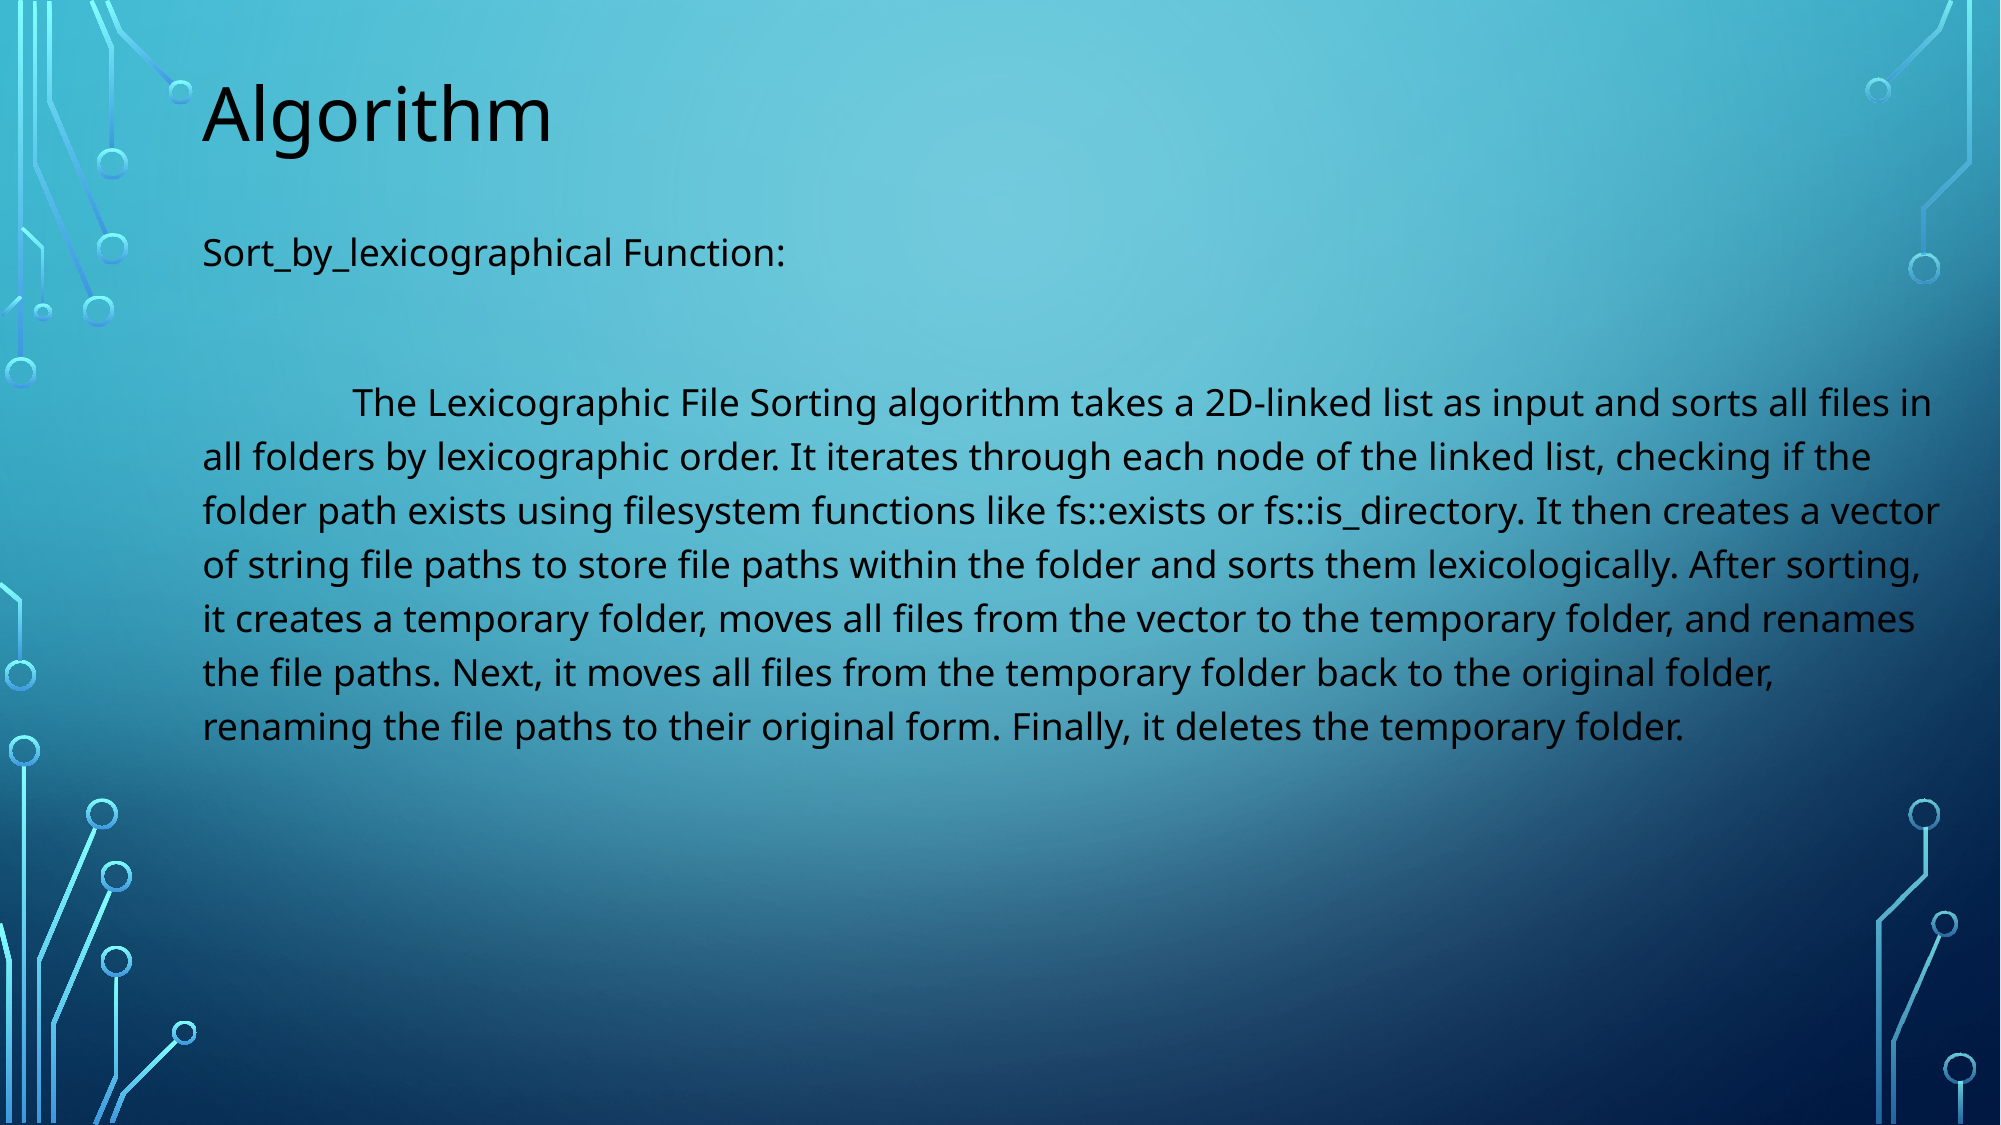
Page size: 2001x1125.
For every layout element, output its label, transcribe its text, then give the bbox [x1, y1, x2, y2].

title Algorithm [187, 59, 1813, 177]
list Sort_by_lexicographical Function: The Lexicographic File Sorting algorithm takes a 2D-linked list as input and sorts all files in all folders by lexicographic order. It iterates through each node of the linked list, checking if the folder path exists using filesystem functions like fs::exists or fs::is_directory. It then creates a vector of string file paths to store file paths within the folder and sorts them lexicologically. After sorting, it creates a temporary folder, moves all files from the vector to the temporary folder, and renames the file paths. Next, it moves all files from the temporary folder back to the original folder, renaming the file paths to their original form. Finally, it deletes the temporary folder. [187, 212, 1968, 1049]
